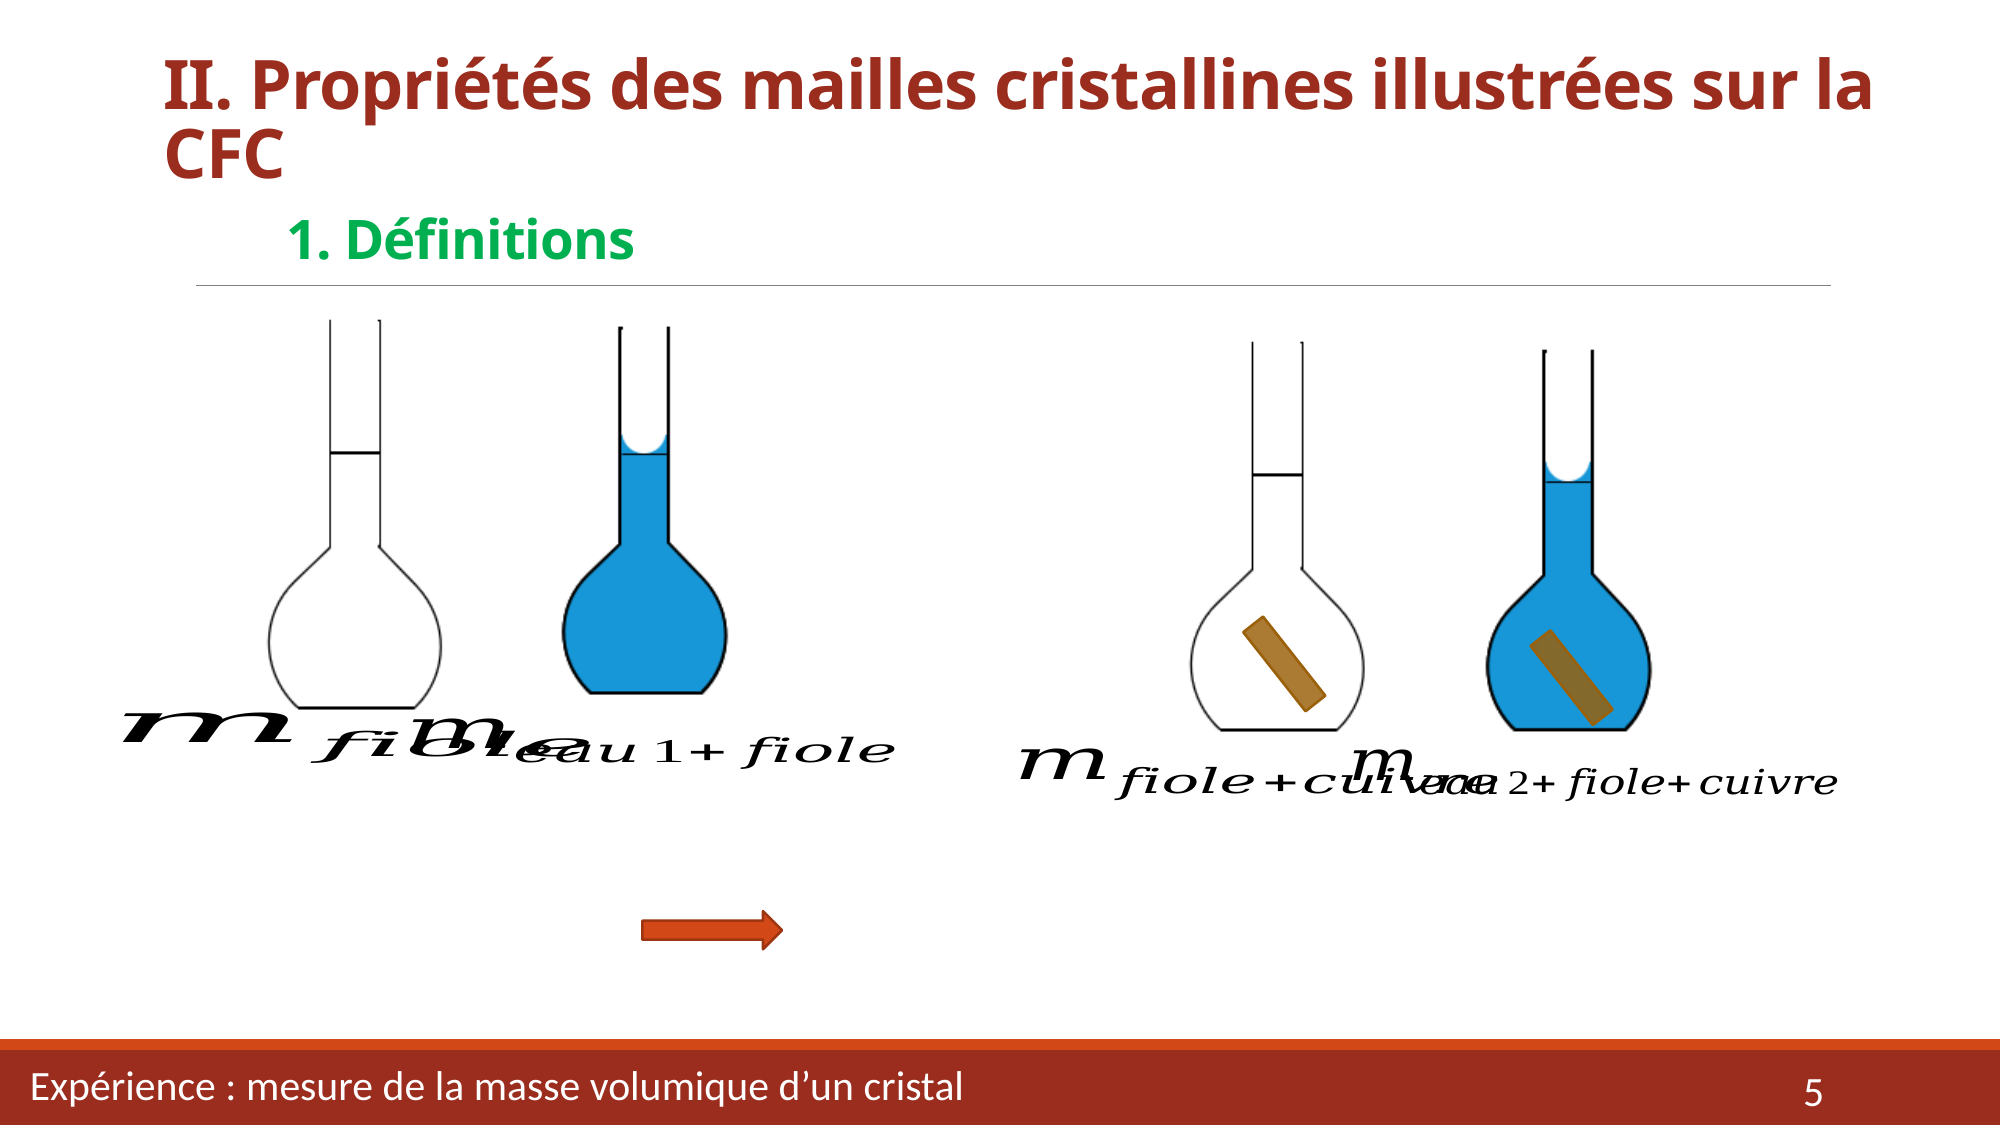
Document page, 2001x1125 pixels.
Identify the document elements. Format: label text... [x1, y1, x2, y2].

text_box Expérience : mesure de la masse volumique d’un cristal [0, 1056, 2000, 1125]
picture [180, 306, 803, 727]
text_box [641, 909, 783, 951]
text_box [1102, 331, 1726, 822]
title II. Propriétés des mailles cristallines illustrées sur la CFC 1. Définitions [148, 46, 1891, 284]
